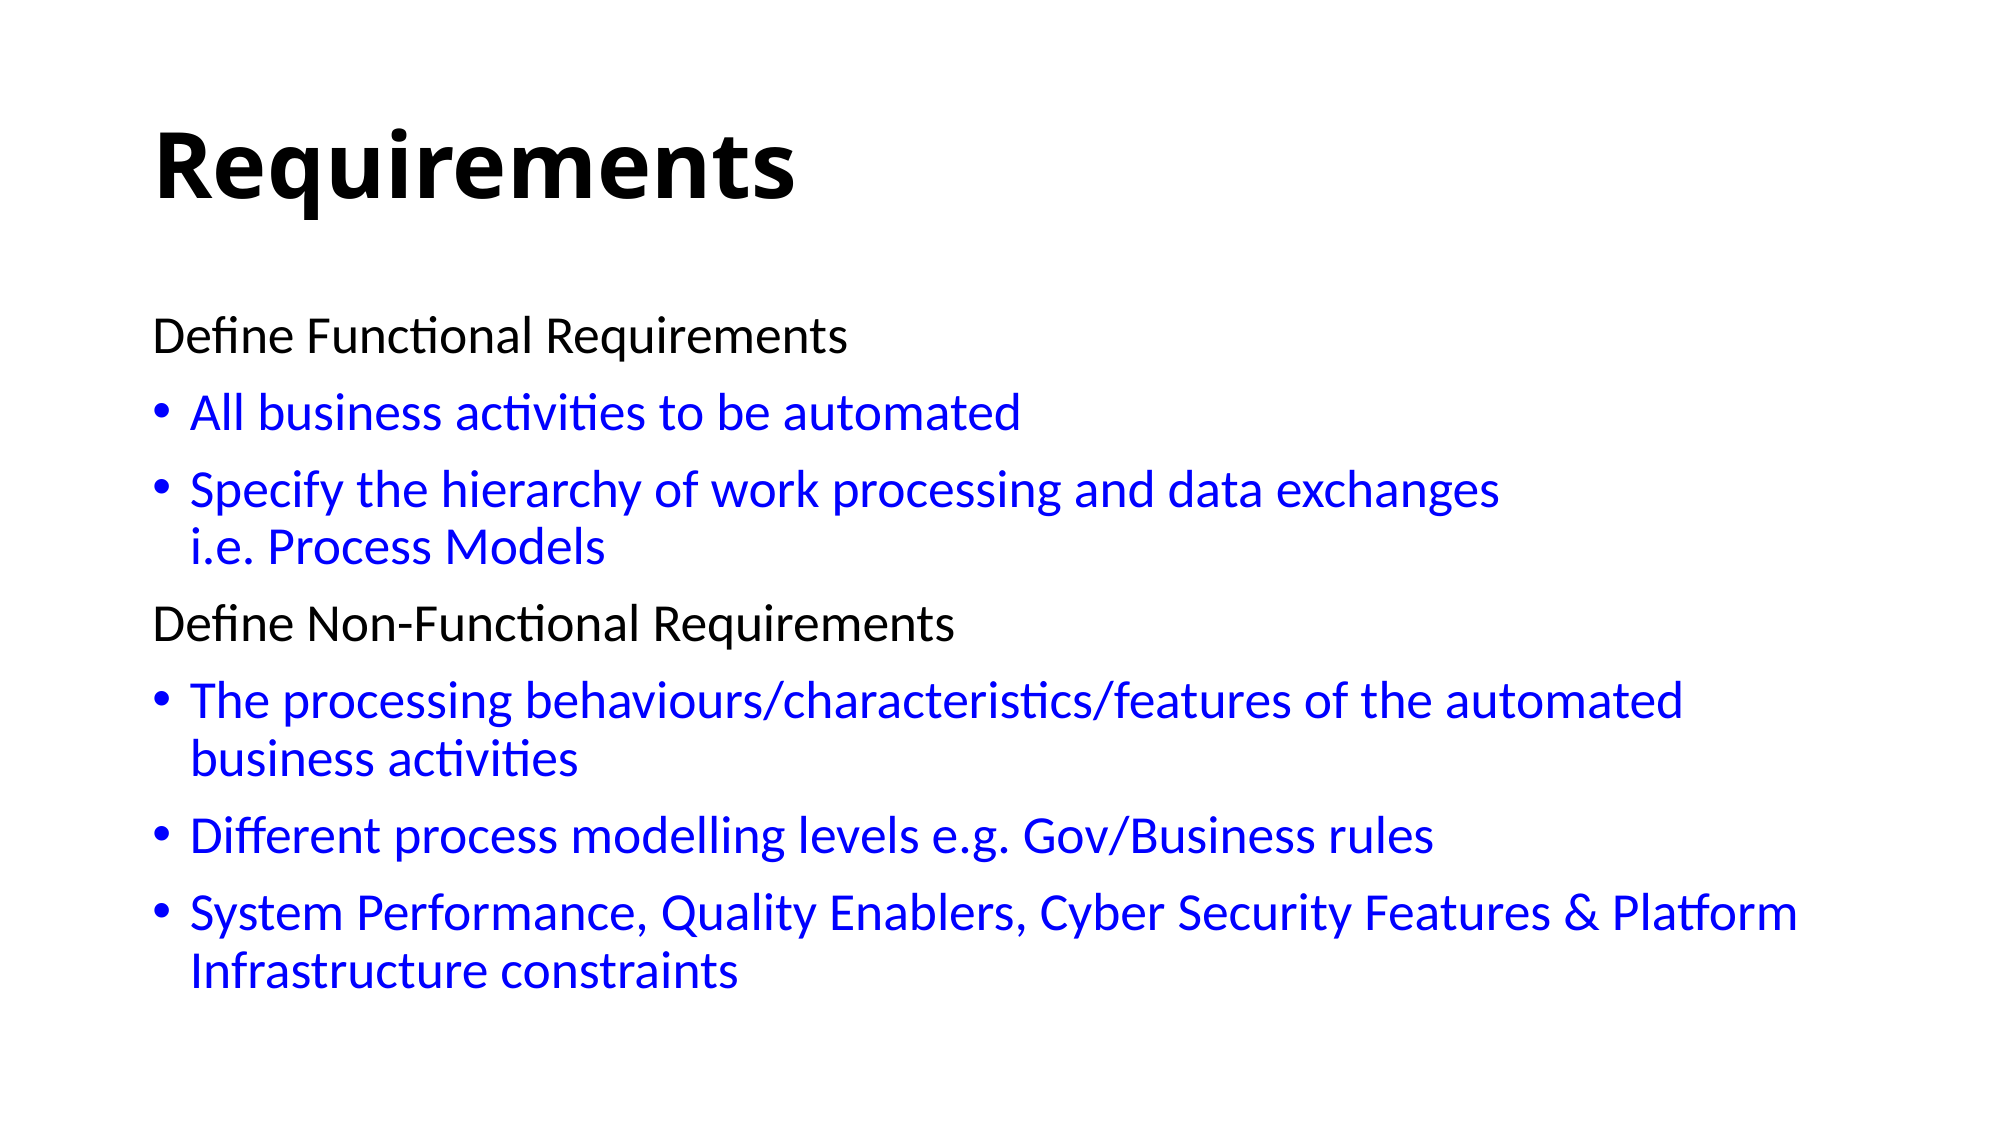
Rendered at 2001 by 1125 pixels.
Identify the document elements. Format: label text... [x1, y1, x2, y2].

list Define Functional Requirements All business activities to be automated Specify the hierarchy of work processing and data exchanges i.e. Process Models Define Non-Functional Requirements The processing behaviours/characteristics/features of the automated business activities Different process modelling levels e.g. Gov/Business rules System Performance, Quality Enablers, Cyber Security Features & Platform Infrastructure constraints [137, 299, 1863, 1014]
title Requirements [137, 59, 1863, 278]
